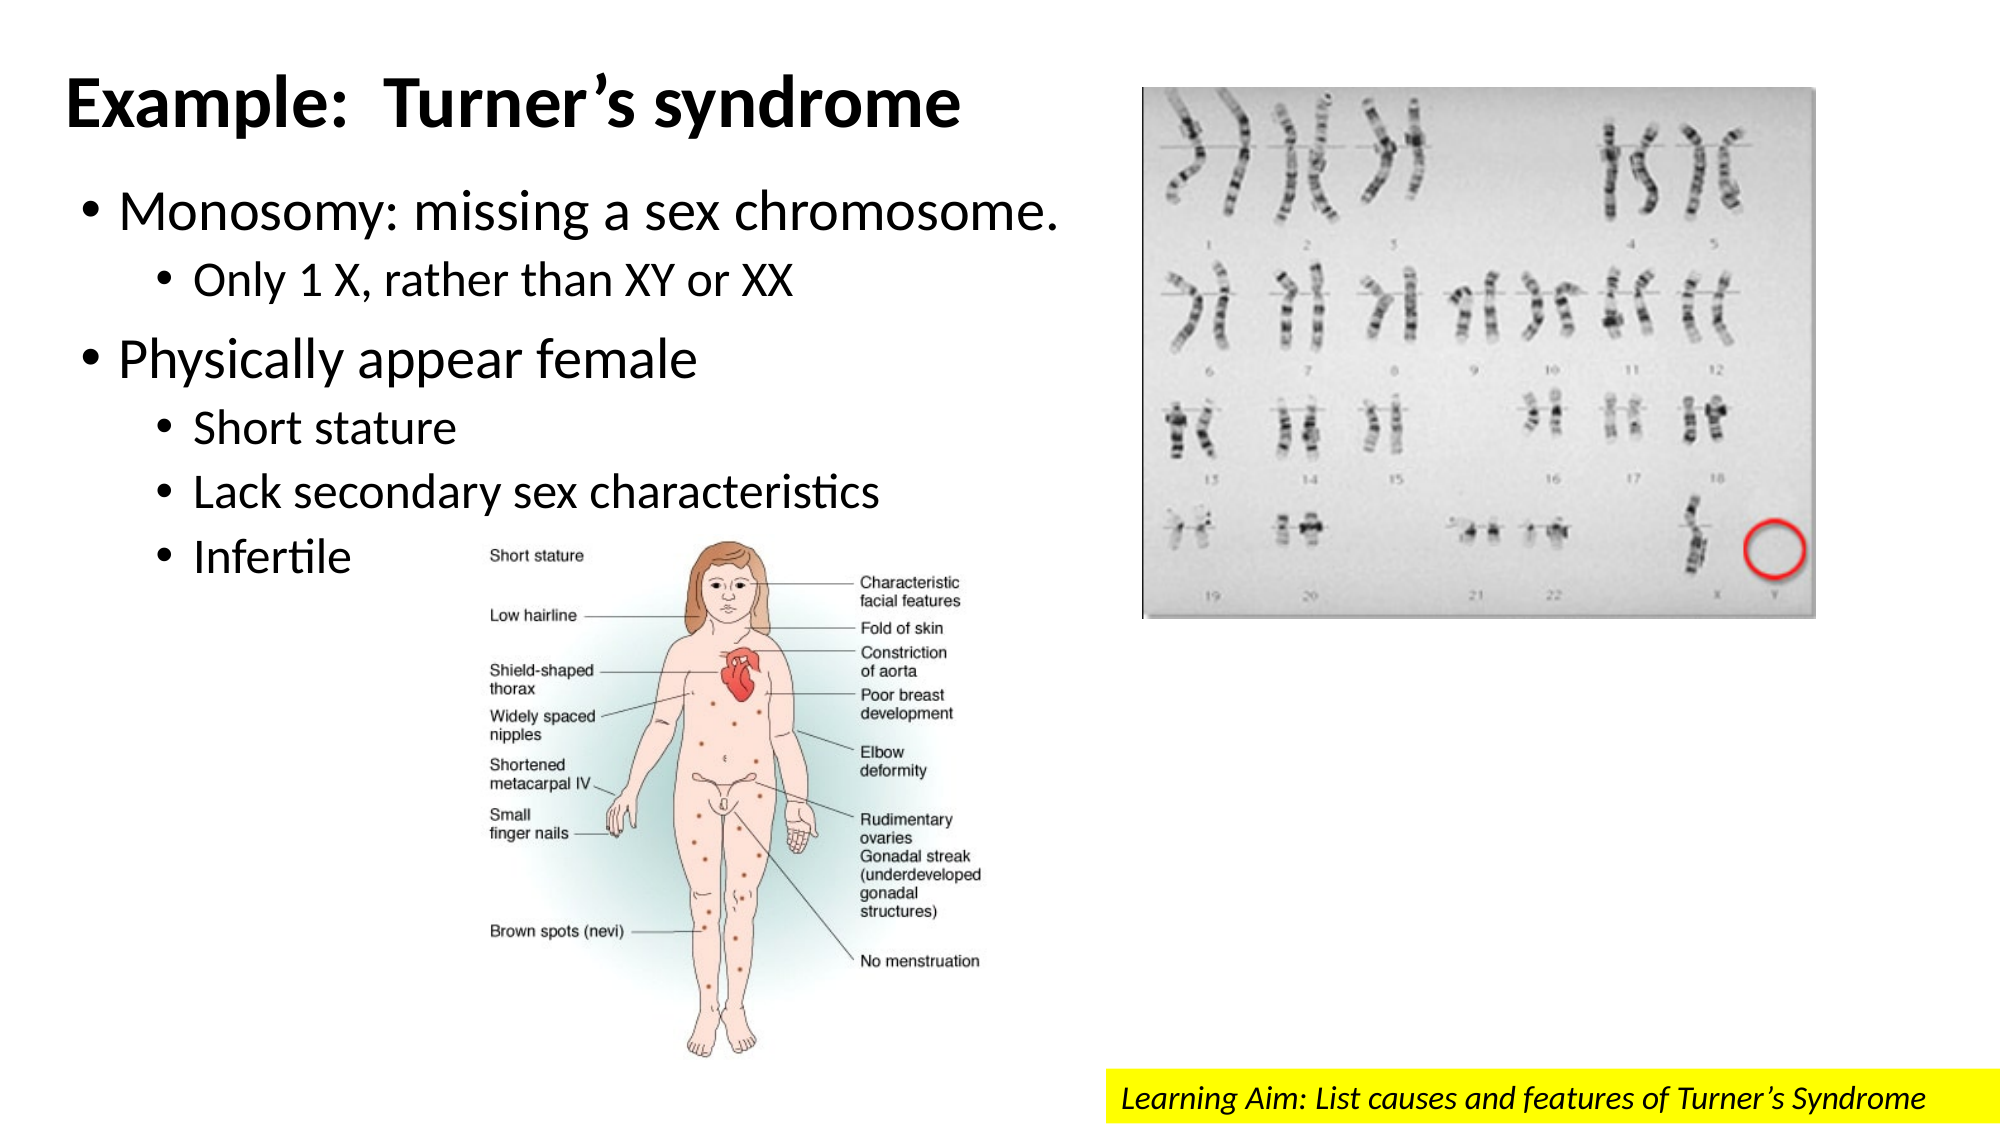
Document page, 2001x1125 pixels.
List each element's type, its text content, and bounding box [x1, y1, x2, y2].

picture [471, 534, 1002, 1065]
text_box Learning Aim: List causes and features of Turner’s Syndrome [1106, 1068, 2000, 1124]
title Example: Turner’s syndrome [50, 45, 1675, 161]
picture [1142, 87, 1816, 619]
list Monosomy: missing a sex chromosome. Only 1 X, rather than XY or XX Physically appear female Short stature Lack secondary sex characteristics Infertile [65, 172, 1675, 1005]
